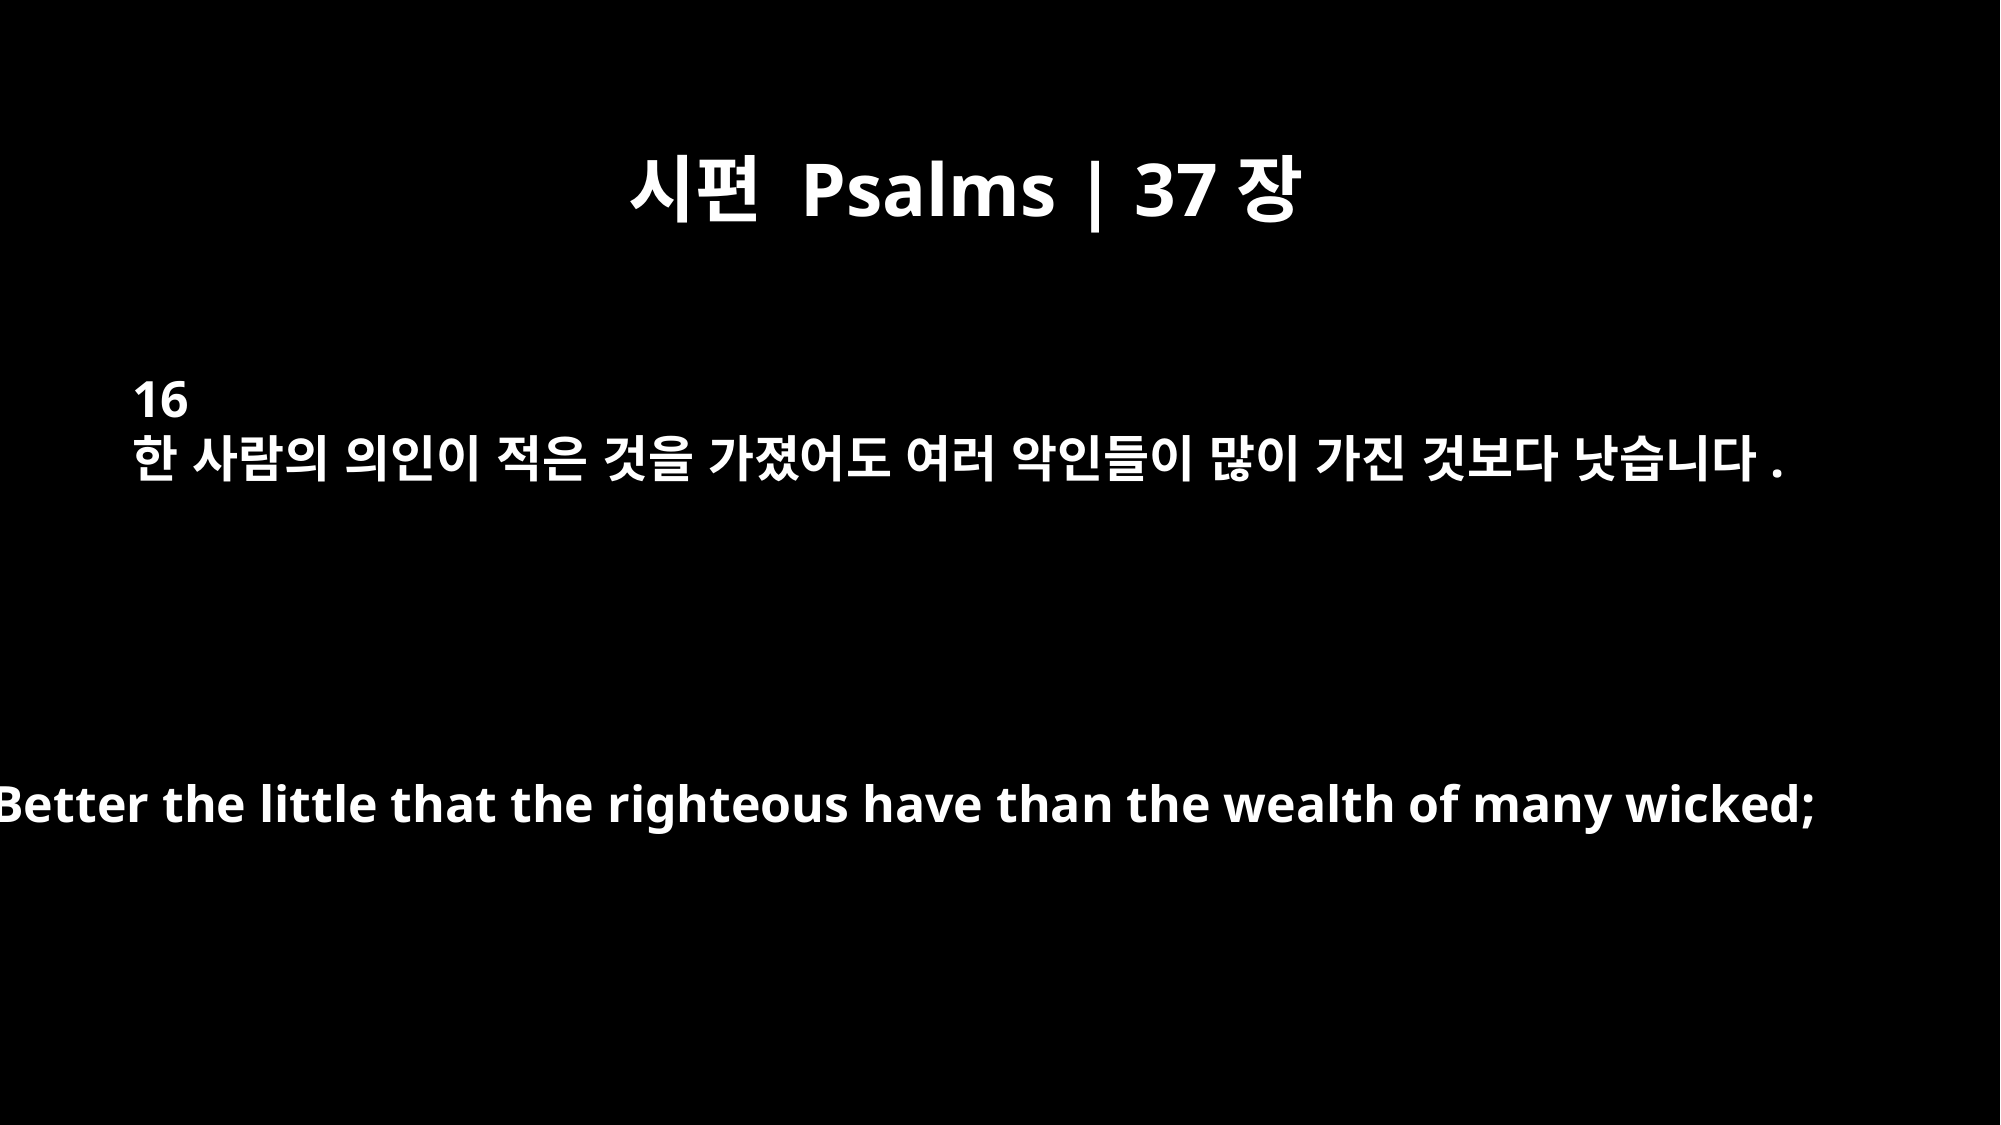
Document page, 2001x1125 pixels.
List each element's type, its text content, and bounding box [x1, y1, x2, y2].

text_box 시편 Psalms | 37장 [613, 136, 1319, 239]
text_box Better the little that the righteous have than the wealth of many wicked; [0, 764, 1832, 840]
text_box 16 한 사람의 의인이 적은 것을 가졌어도 여러 악인들이 많이 가진 것보다 낫습니다. [117, 359, 1800, 495]
